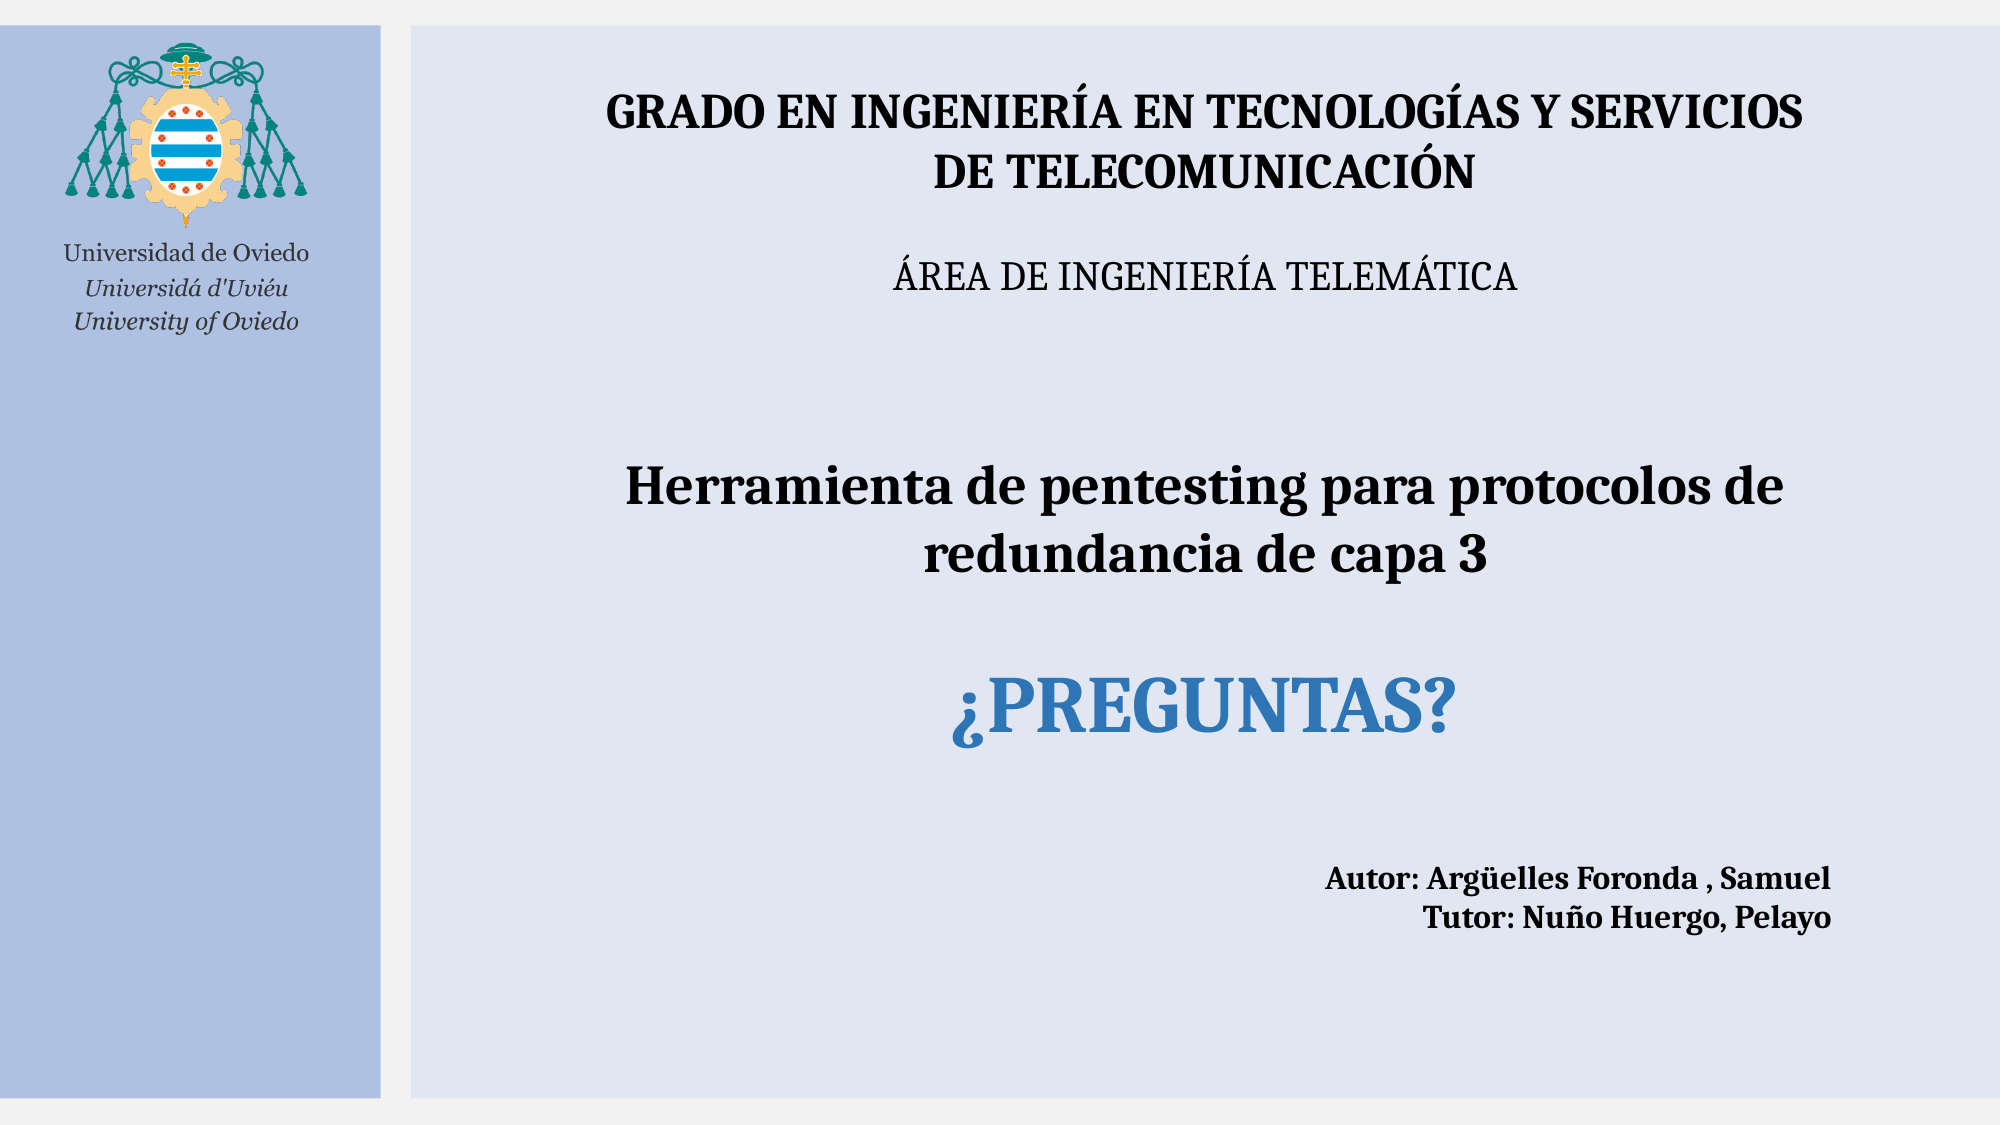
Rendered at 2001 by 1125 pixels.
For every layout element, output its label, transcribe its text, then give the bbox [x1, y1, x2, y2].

text_box GRADO EN INGENIERÍA EN TECNOLOGÍAS Y SERVICIOS DE TELECOMUNICACIÓN ÁREA DE INGENIERÍA TELEMÁTICA Herramienta de pentesting para protocolos de redundancia de capa 3 ¿PREGUNTAS? Autor: Argüelles Foronda , Samuel Tutor: Nuño Huergo, Pelayo [564, 70, 1847, 943]
text_box [0, 24, 382, 1099]
picture [48, 39, 324, 339]
text_box [410, 24, 2000, 1099]
